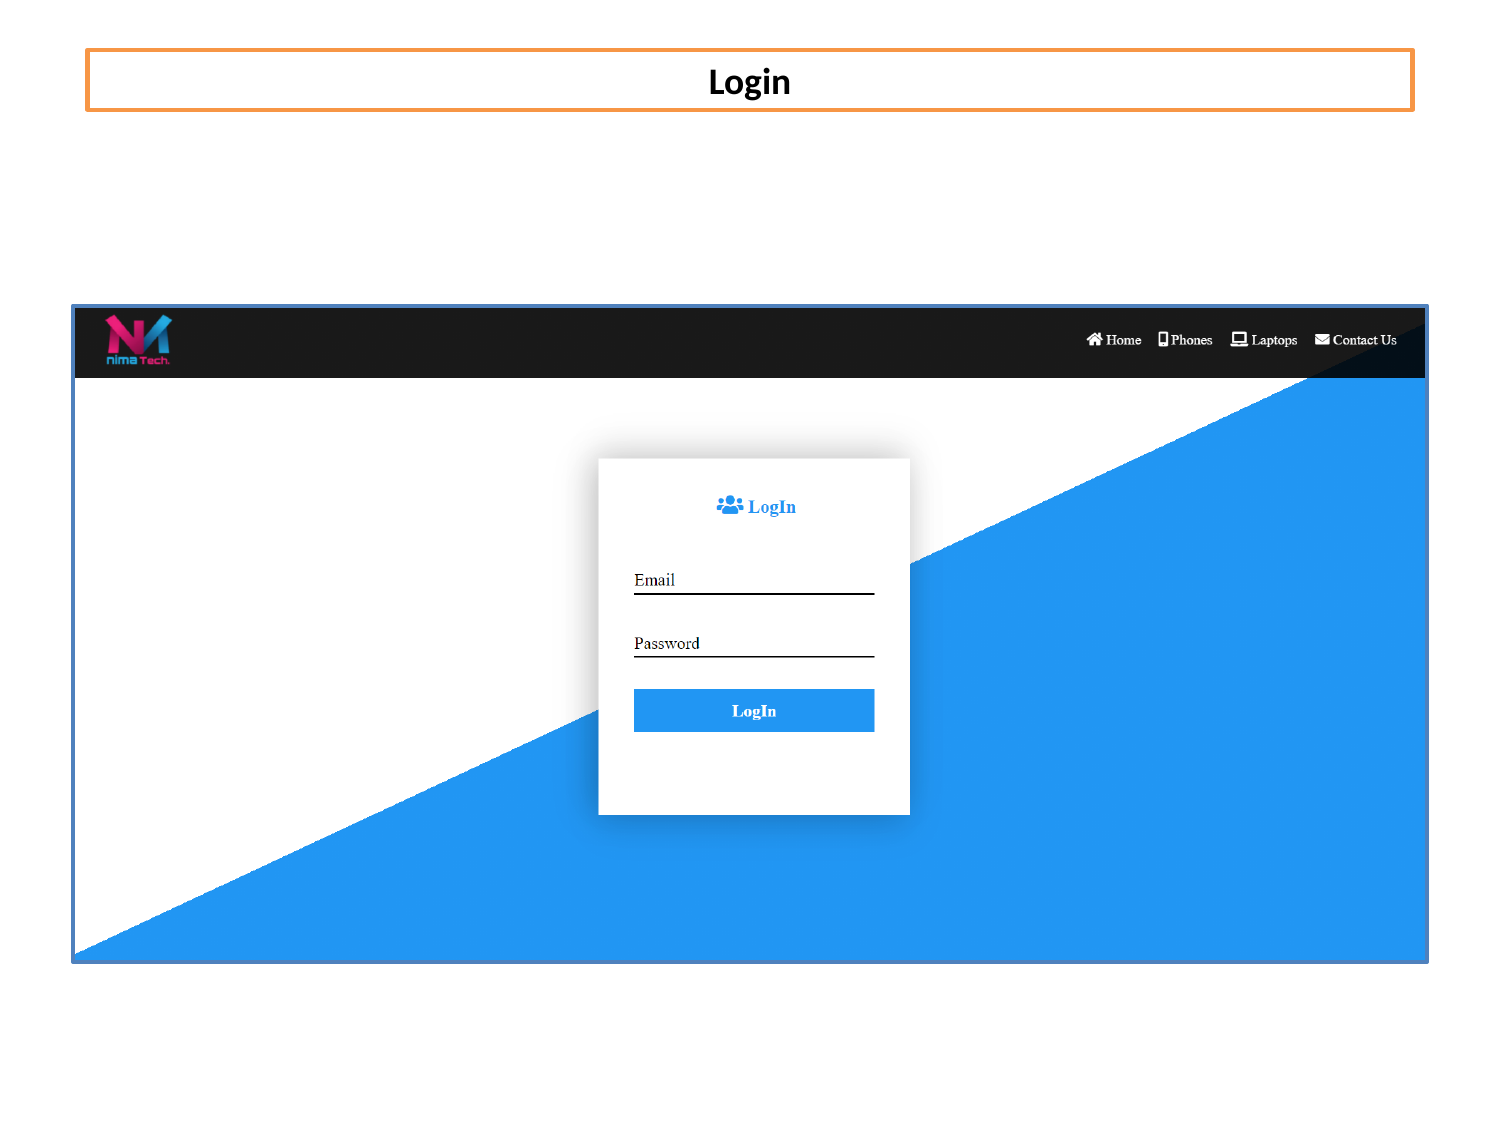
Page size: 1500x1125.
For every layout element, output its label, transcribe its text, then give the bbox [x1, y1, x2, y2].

text_box Login [85, 48, 1415, 112]
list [74, 307, 1426, 960]
